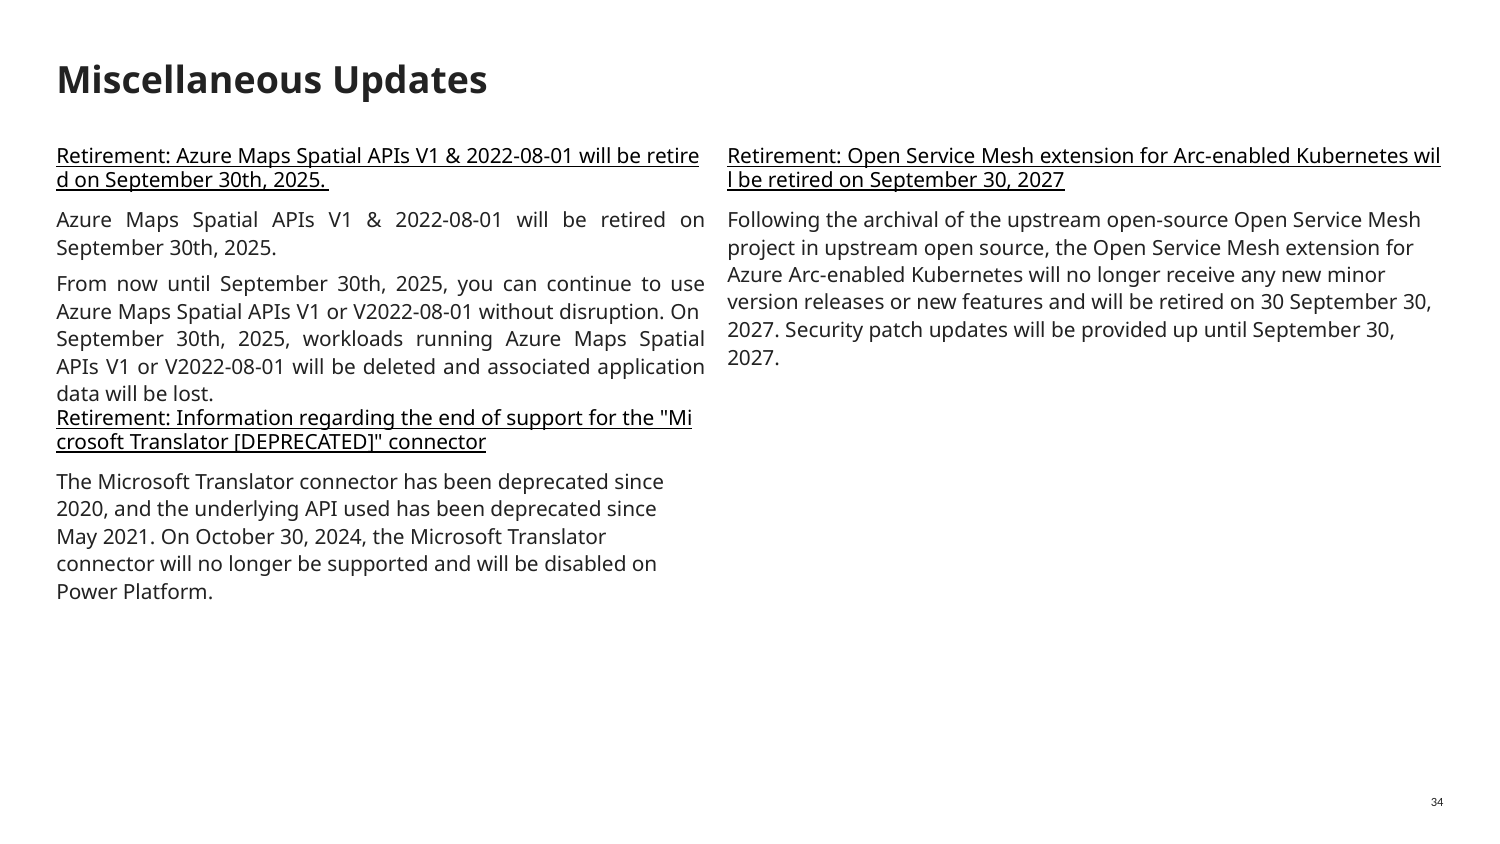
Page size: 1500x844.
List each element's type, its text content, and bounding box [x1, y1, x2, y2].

list Retirement: Open Service Mesh extension for Arc-enabled Kubernetes will be retired on September 30, 2027 Following the archival of the upstream open-source Open Service Mesh project in upstream open source, the Open Service Mesh extension for Azure Arc-enabled Kubernetes will no longer receive any new minor version releases or new features and will be retired on 30 September 30, 2027. Security patch updates will be provided up until September 30, 2027. [727, 140, 1444, 382]
text_box Retirement: Information regarding the end of support for the "Microsoft Translator [DEPRECATED]" connector The Microsoft Translator connector has been deprecated since 2020, and the underlying API used has been deprecated since May 2021. On October 30, 2024, the Microsoft Translator connector will no longer be supported and will be disabled on Power Platform. [56, 402, 700, 644]
list Retirement: Azure Maps Spatial APIs V1 & 2022-08-01 will be retired on September 30th, 2025. Azure Maps Spatial APIs V1 & 2022-08-01 will be retired on September 30th, 2025. From now until September 30th, 2025, you can continue to use Azure Maps Spatial APIs V1 or V2022-08-01 without disruption. On September 30th, 2025, workloads running Azure Maps Spatial APIs V1 or V2022-08-01 will be deleted and associated application data will be lost. [56, 140, 706, 409]
title Miscellaneous Updates [56, 56, 1444, 113]
